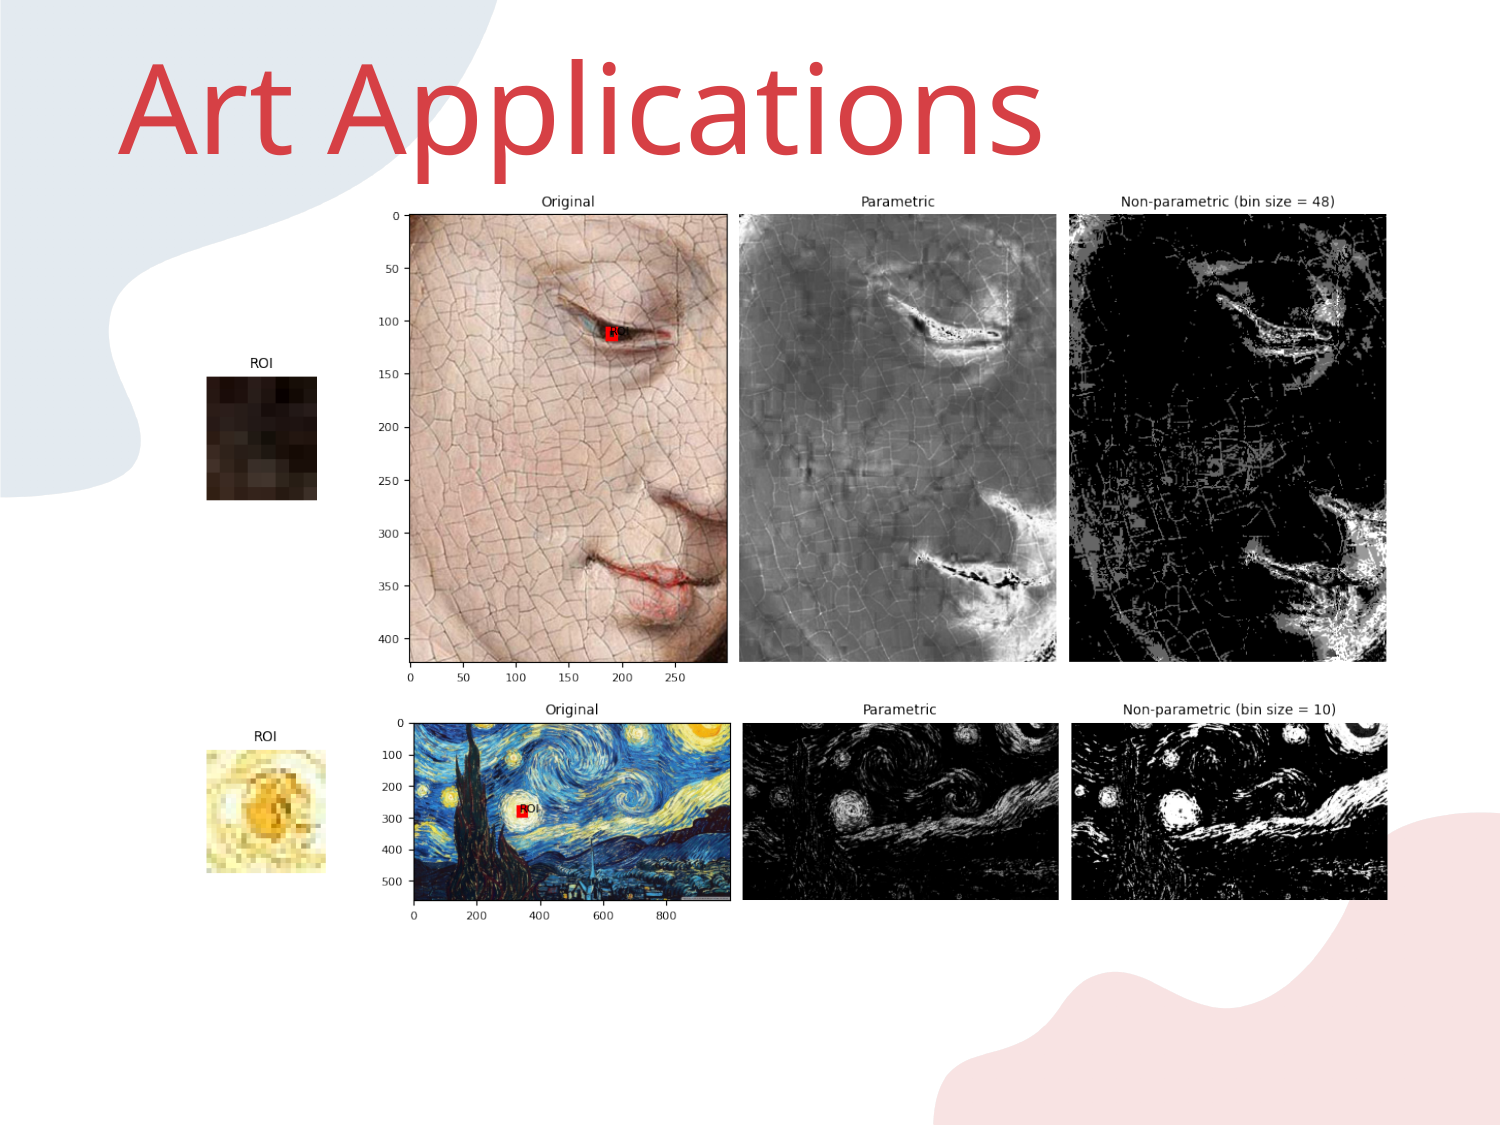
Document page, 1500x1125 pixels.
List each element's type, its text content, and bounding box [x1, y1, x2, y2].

picture [1, 0, 1500, 1125]
title Art Applications [103, 59, 1397, 169]
